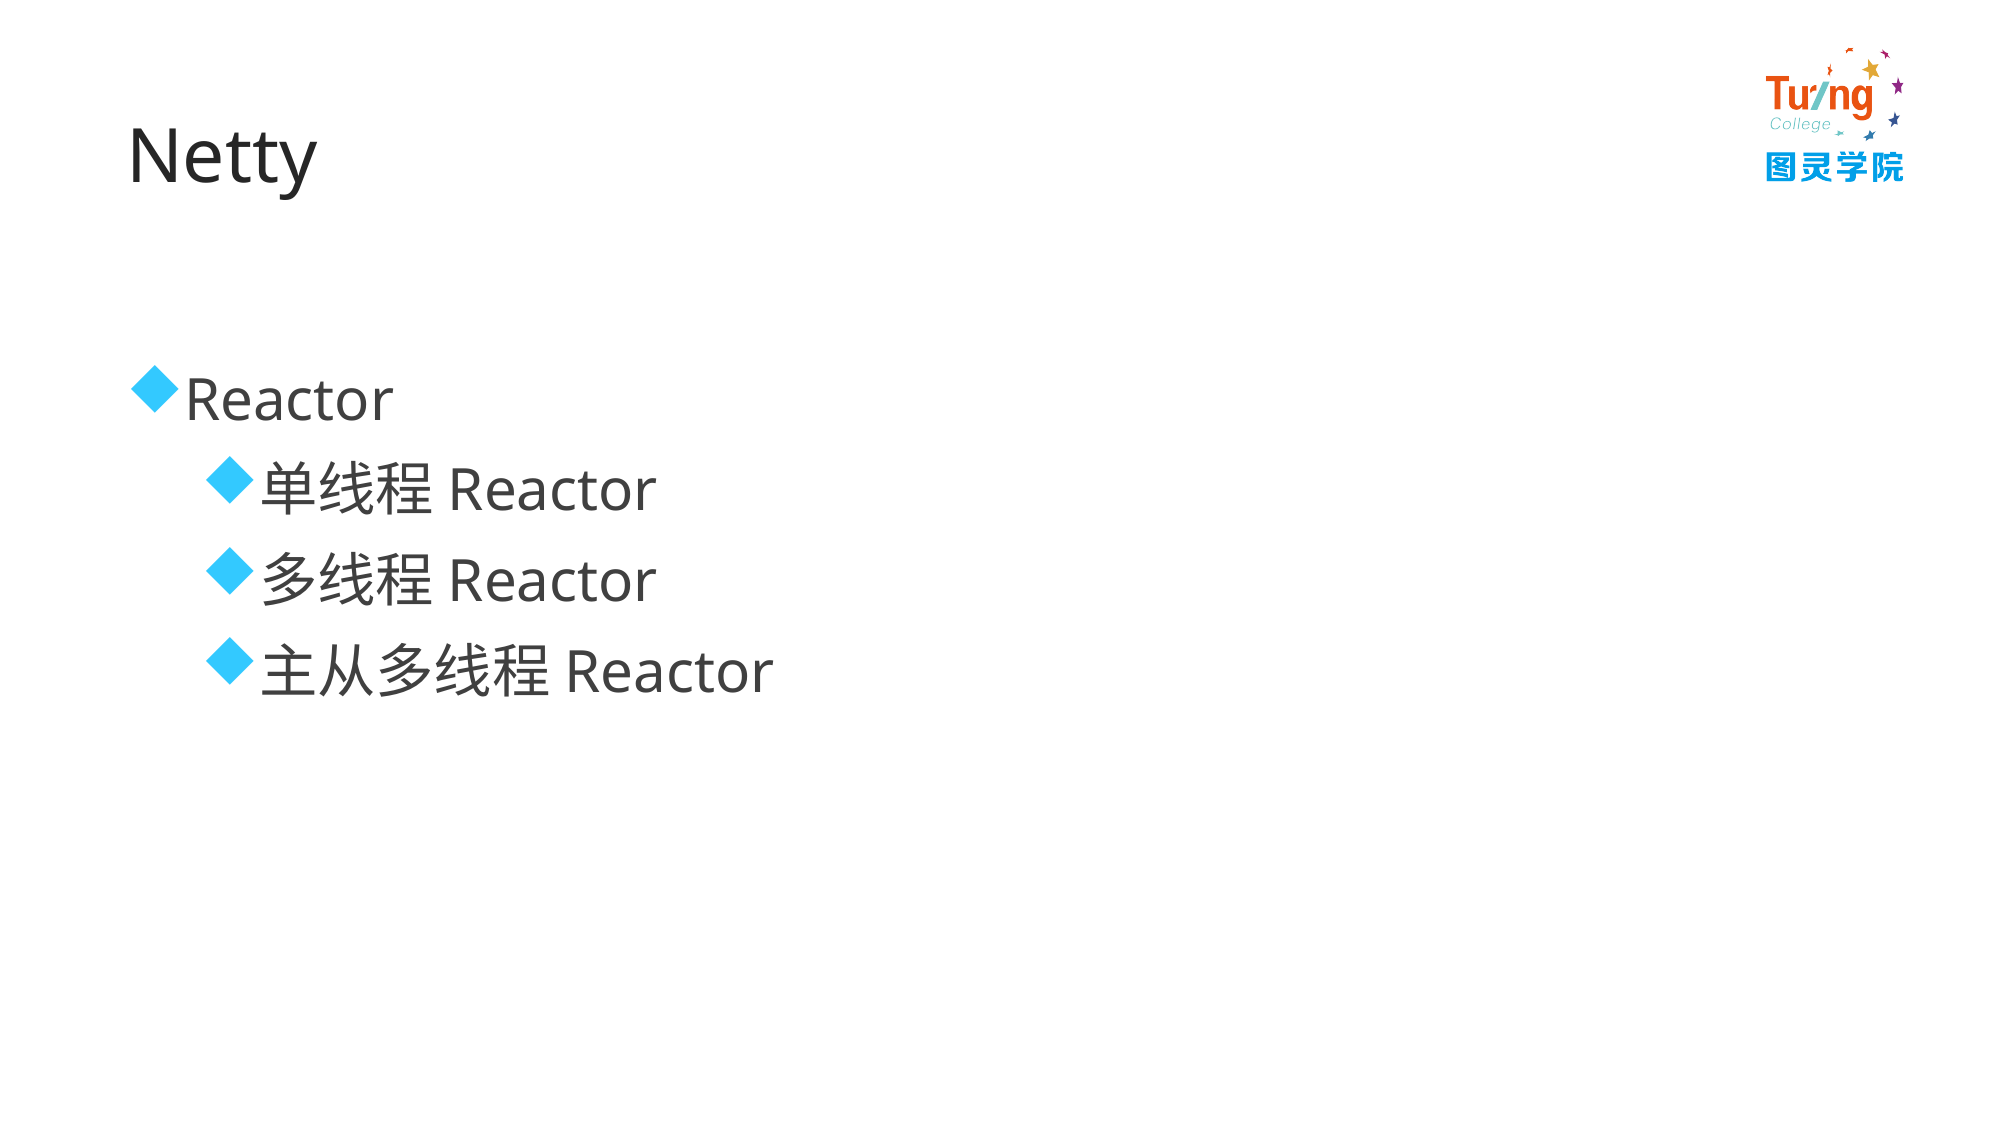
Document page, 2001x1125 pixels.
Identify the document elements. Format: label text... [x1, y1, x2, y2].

list Reactor 单线程Reactor 多线程Reactor 主从多线程Reactor [111, 354, 1522, 992]
title Netty [111, 99, 1522, 317]
picture [1735, 26, 1941, 203]
